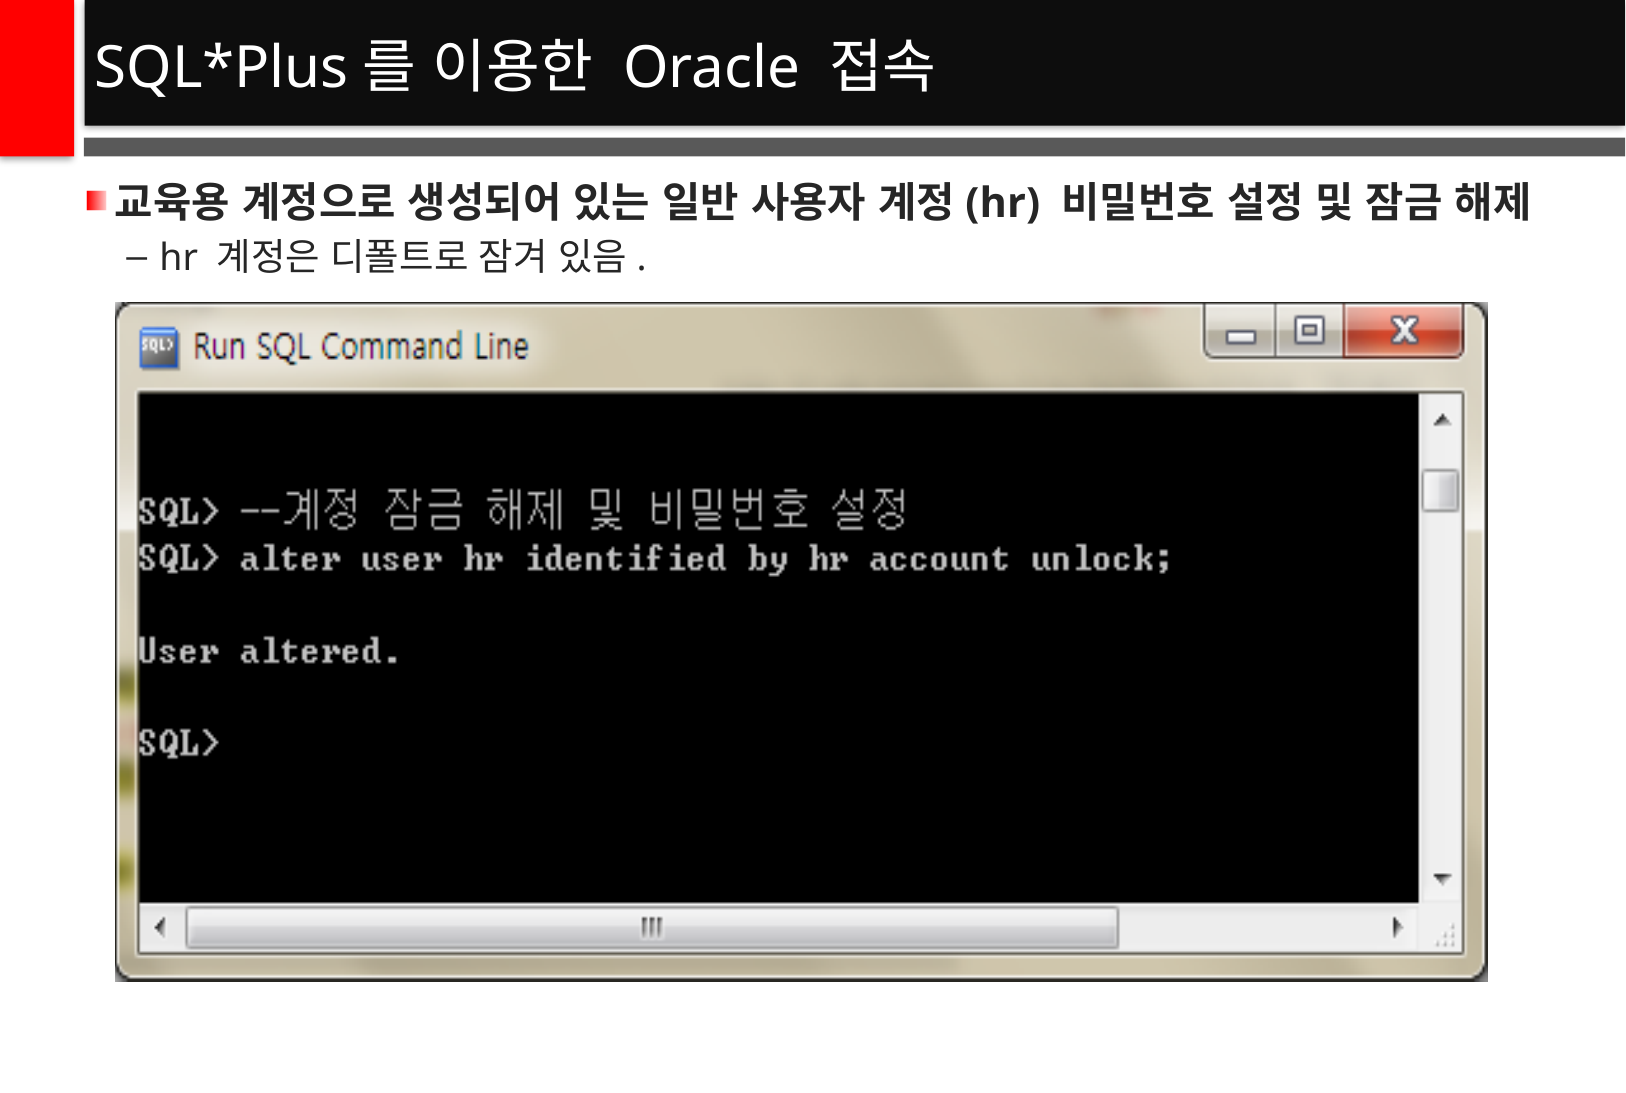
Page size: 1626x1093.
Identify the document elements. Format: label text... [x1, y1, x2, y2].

list 교육용 계정으로 생성되어 있는 일반 사용자 계정(hr) 비밀번호 설정 및 잠금 해제 hr 계정은 디폴트로 잠겨 있음. [70, 168, 1557, 1036]
picture [115, 302, 1489, 982]
title SQL*Plus를 이용한 Oracle 접속 [79, 3, 1625, 126]
picture [85, 189, 109, 213]
